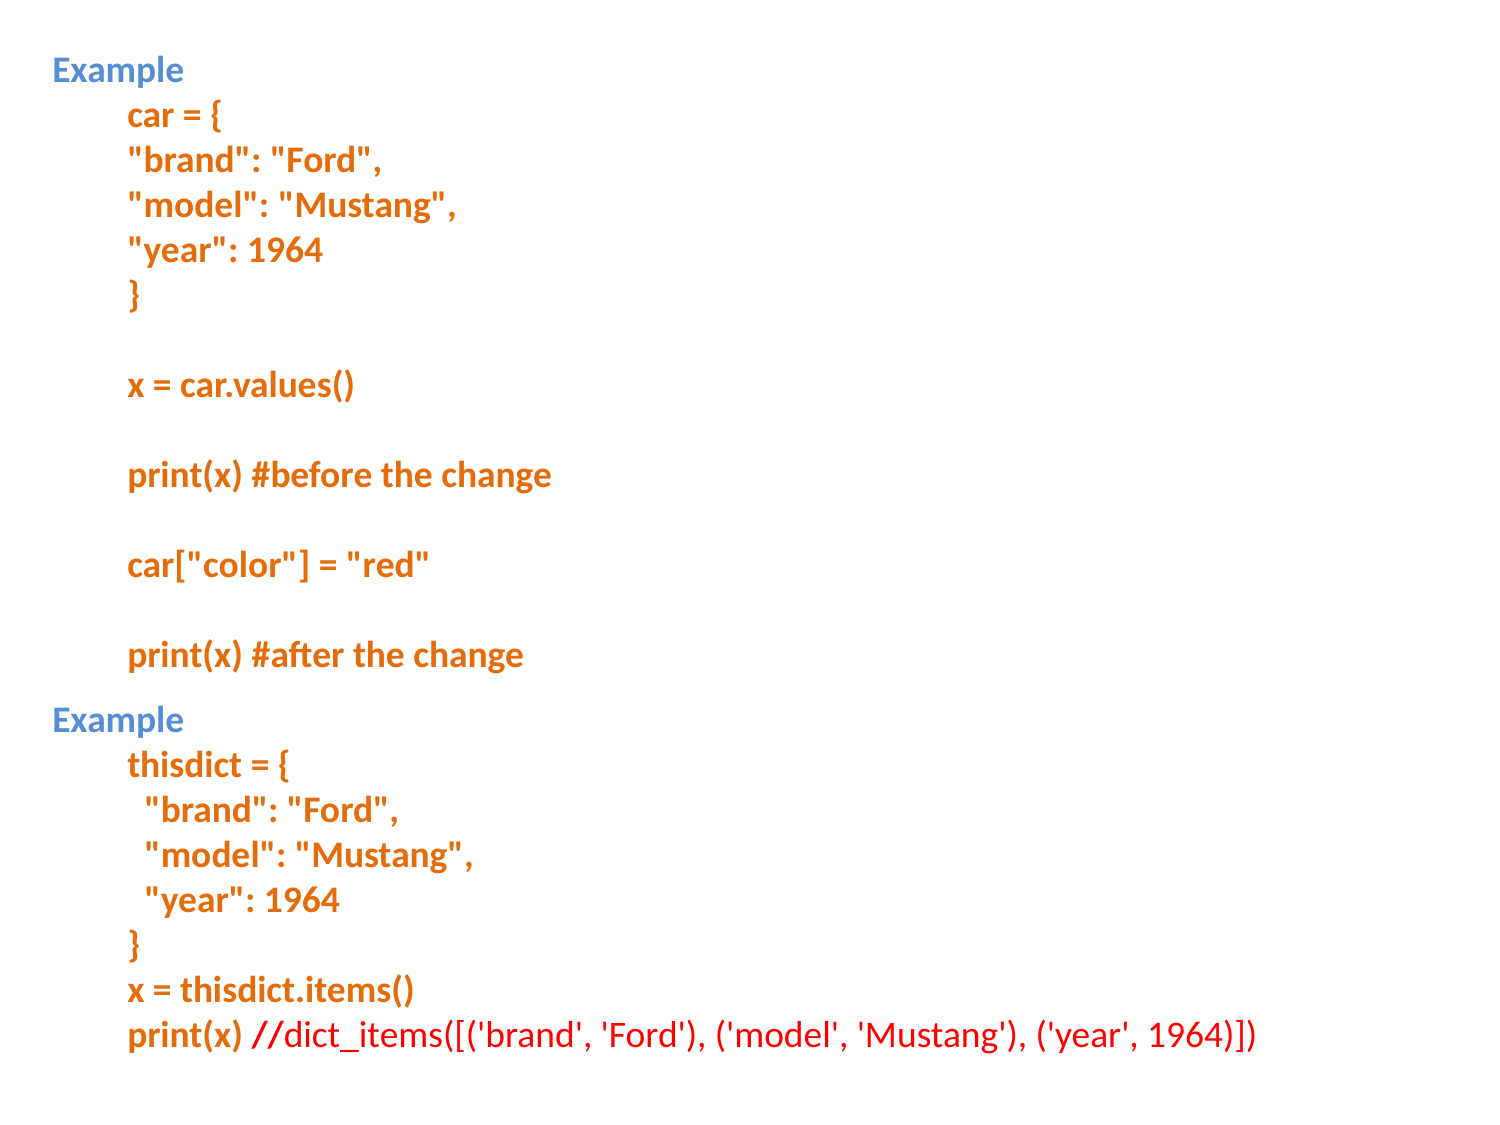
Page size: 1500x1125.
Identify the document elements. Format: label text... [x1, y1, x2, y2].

text_box Example thisdict = { "brand": "Ford", "model": "Mustang", "year": 1964 } x = thisdict.items() print(x) //dict_items([('brand', 'Ford'), ('model', 'Mustang'), ('year', 1964)]) [37, 687, 1500, 1063]
text_box Example car = { "brand": "Ford", "model": "Mustang", "year": 1964 } x = car.values() print(x) #before the change car["color"] = "red" print(x) #after the change [37, 37, 788, 683]
